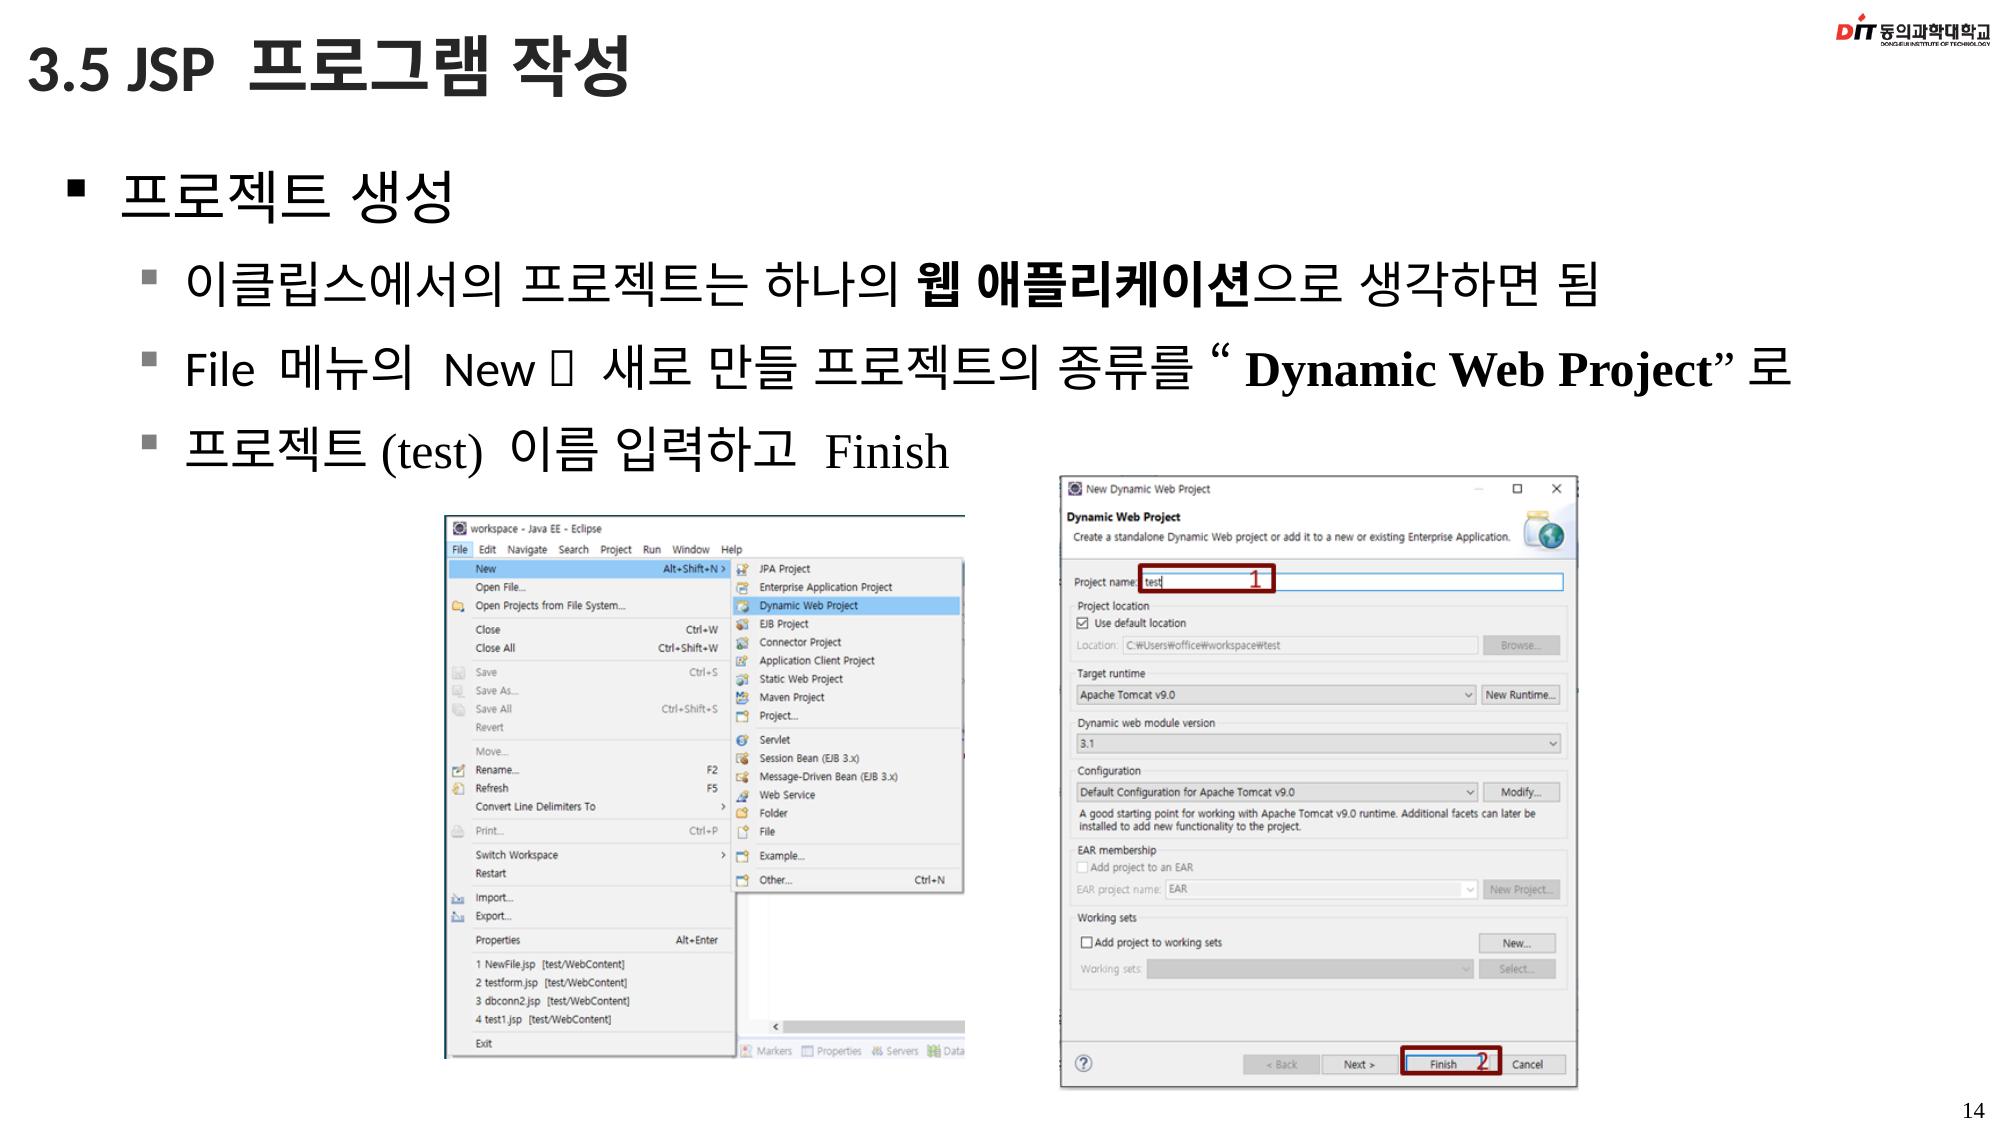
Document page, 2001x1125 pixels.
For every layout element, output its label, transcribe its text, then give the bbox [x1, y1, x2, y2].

list 프로젝트 생성 이클립스에서의 프로젝트는 하나의 웹 애플리케이션으로 생각하면 됨 File 메뉴의 New  새로 만들 프로젝트의 종류를 “Dynamic Web Project”로 프로젝트(test) 이름 입력하고 Finish [62, 153, 1953, 1094]
slide_number 14 [1916, 1094, 2000, 1125]
title 3.5 JSP 프로그램 작성 [26, 23, 1827, 107]
picture [1058, 474, 1579, 1093]
picture [444, 514, 965, 1059]
picture [1836, 13, 1990, 46]
